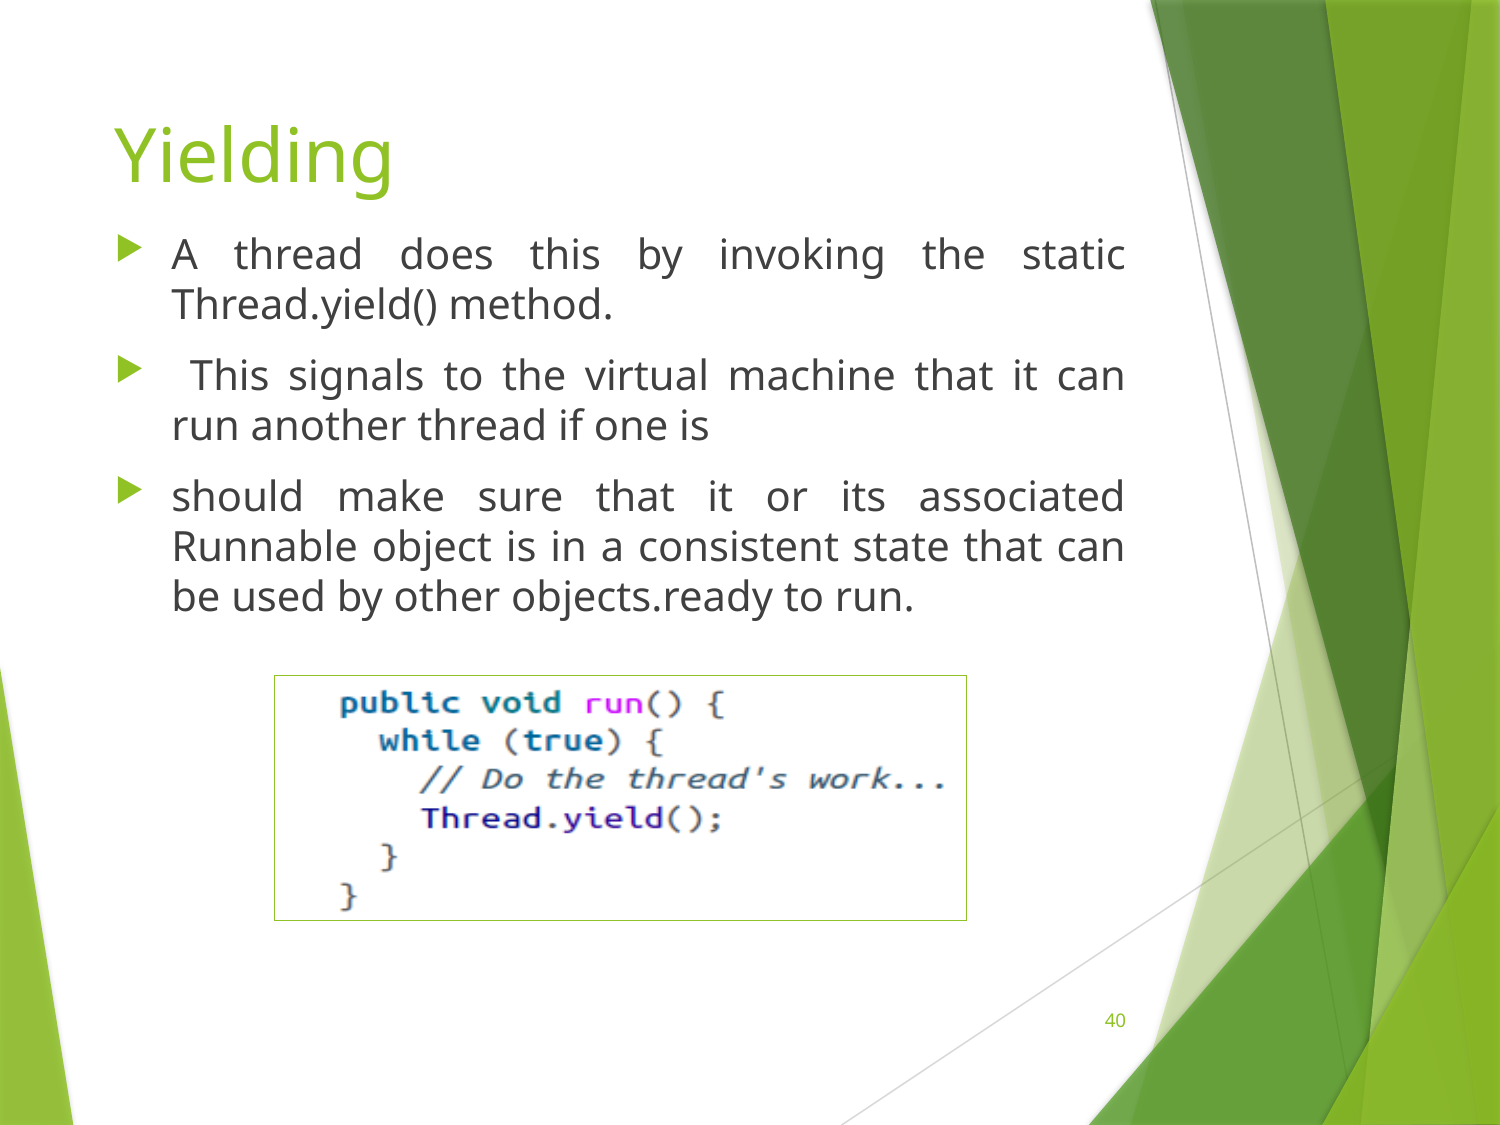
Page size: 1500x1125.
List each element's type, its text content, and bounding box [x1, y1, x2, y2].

title Yielding [99, 99, 1142, 220]
picture [273, 674, 968, 921]
list A thread does this by invoking the static Thread.yield() method. This signals to the virtual machine that it can run another thread if one is should make sure that it or its associated Runnable object is in a consistent state that can be used by other objects.ready to run. [99, 220, 1142, 675]
slide_number 40 [1057, 991, 1142, 1051]
